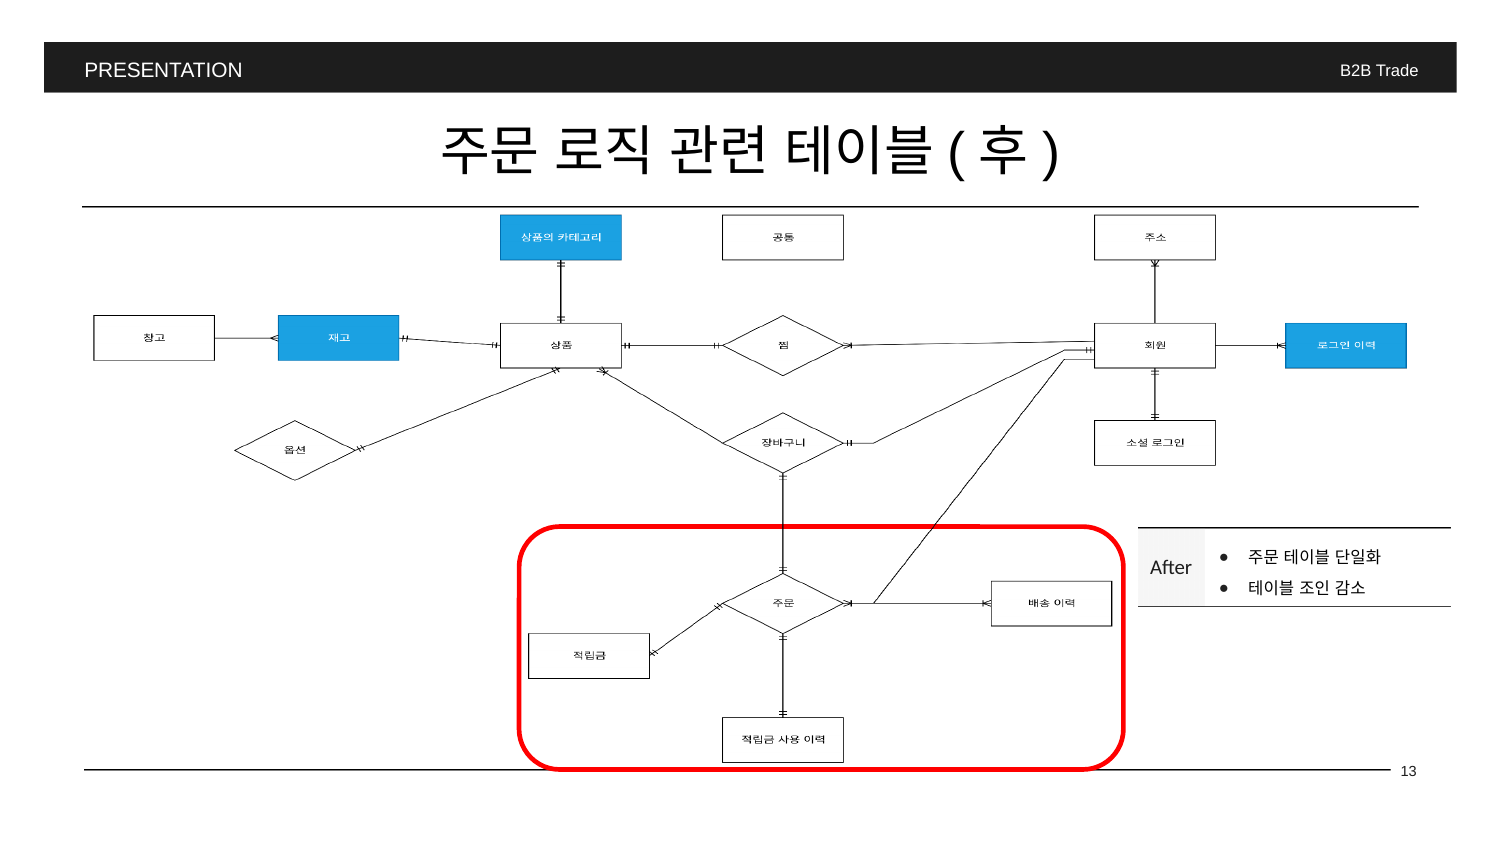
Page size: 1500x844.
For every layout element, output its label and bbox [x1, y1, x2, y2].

text_box [1138, 527, 1457, 608]
picture [44, 42, 1457, 93]
picture [44, 100, 1457, 804]
